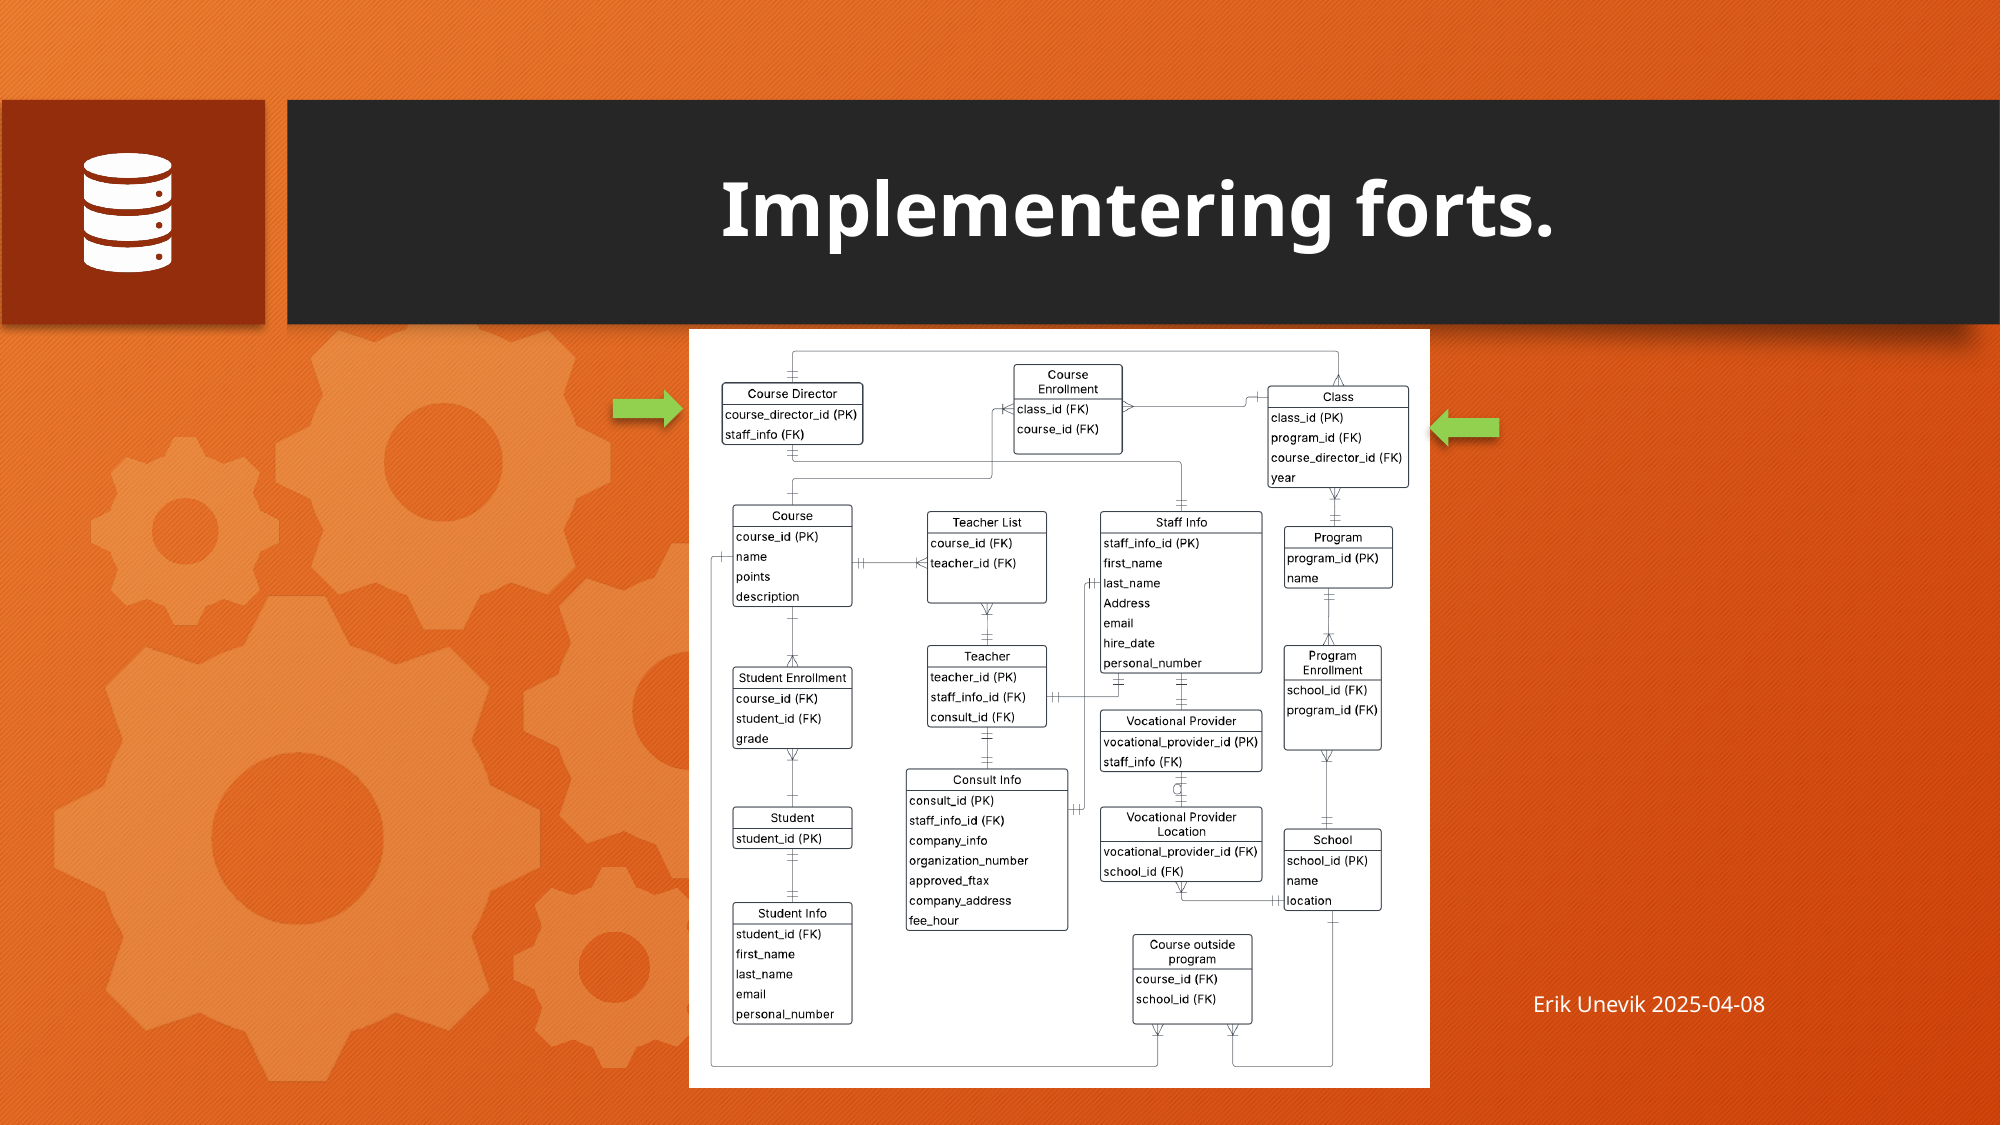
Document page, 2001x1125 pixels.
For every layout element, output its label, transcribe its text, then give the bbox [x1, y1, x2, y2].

text_box [1430, 407, 1501, 448]
picture [52, 136, 203, 288]
text_box [611, 388, 684, 429]
title Implementering forts. [350, 123, 1928, 301]
picture [11, 226, 2000, 1109]
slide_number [1430, 973, 1781, 1034]
